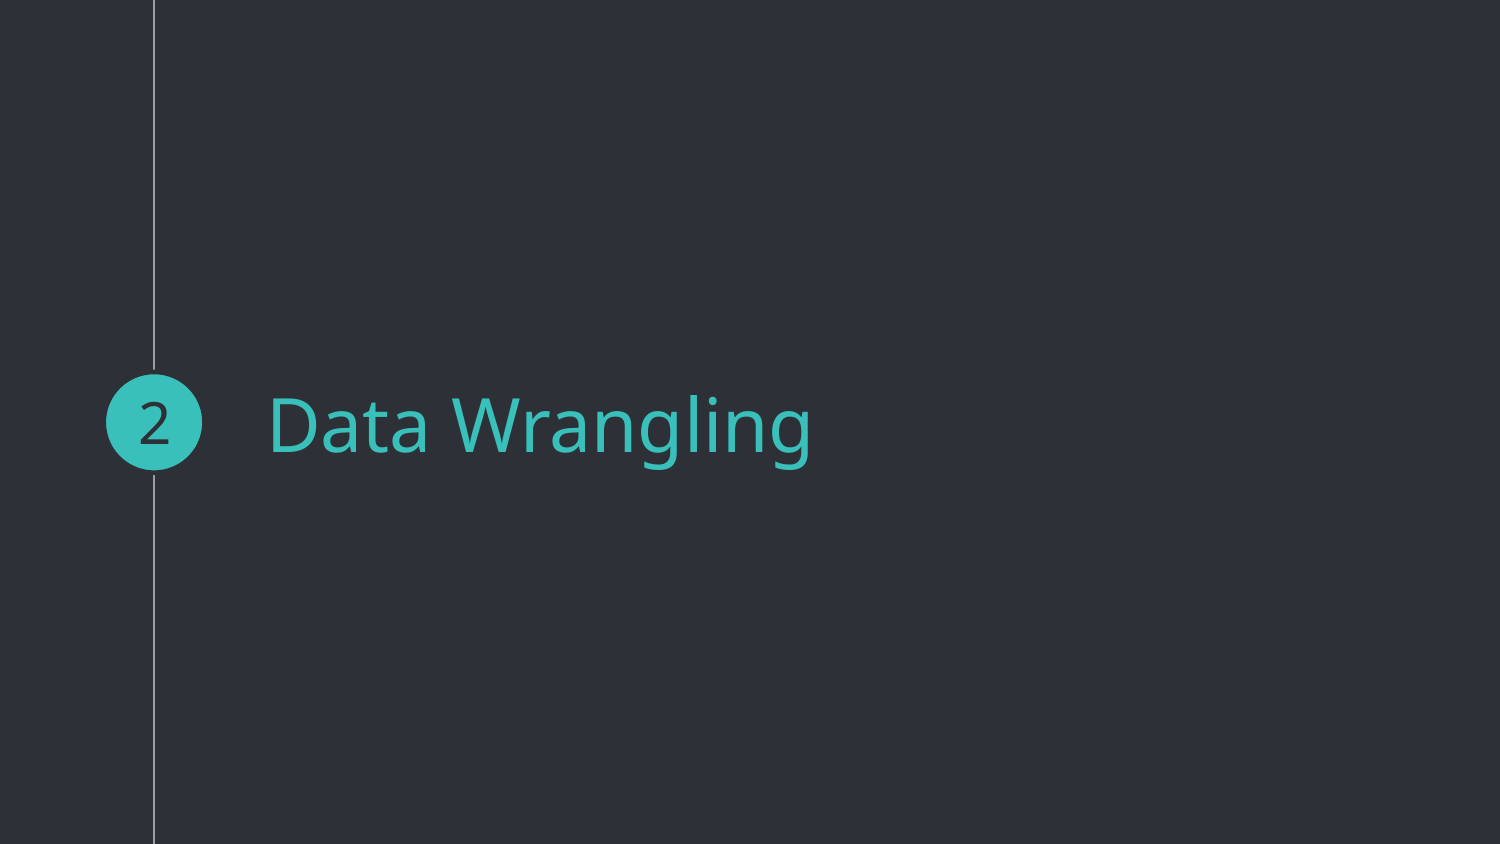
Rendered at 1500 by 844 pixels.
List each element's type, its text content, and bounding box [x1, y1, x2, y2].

title Data Wrangling [250, 378, 1362, 466]
text_box 2 [86, 378, 225, 464]
